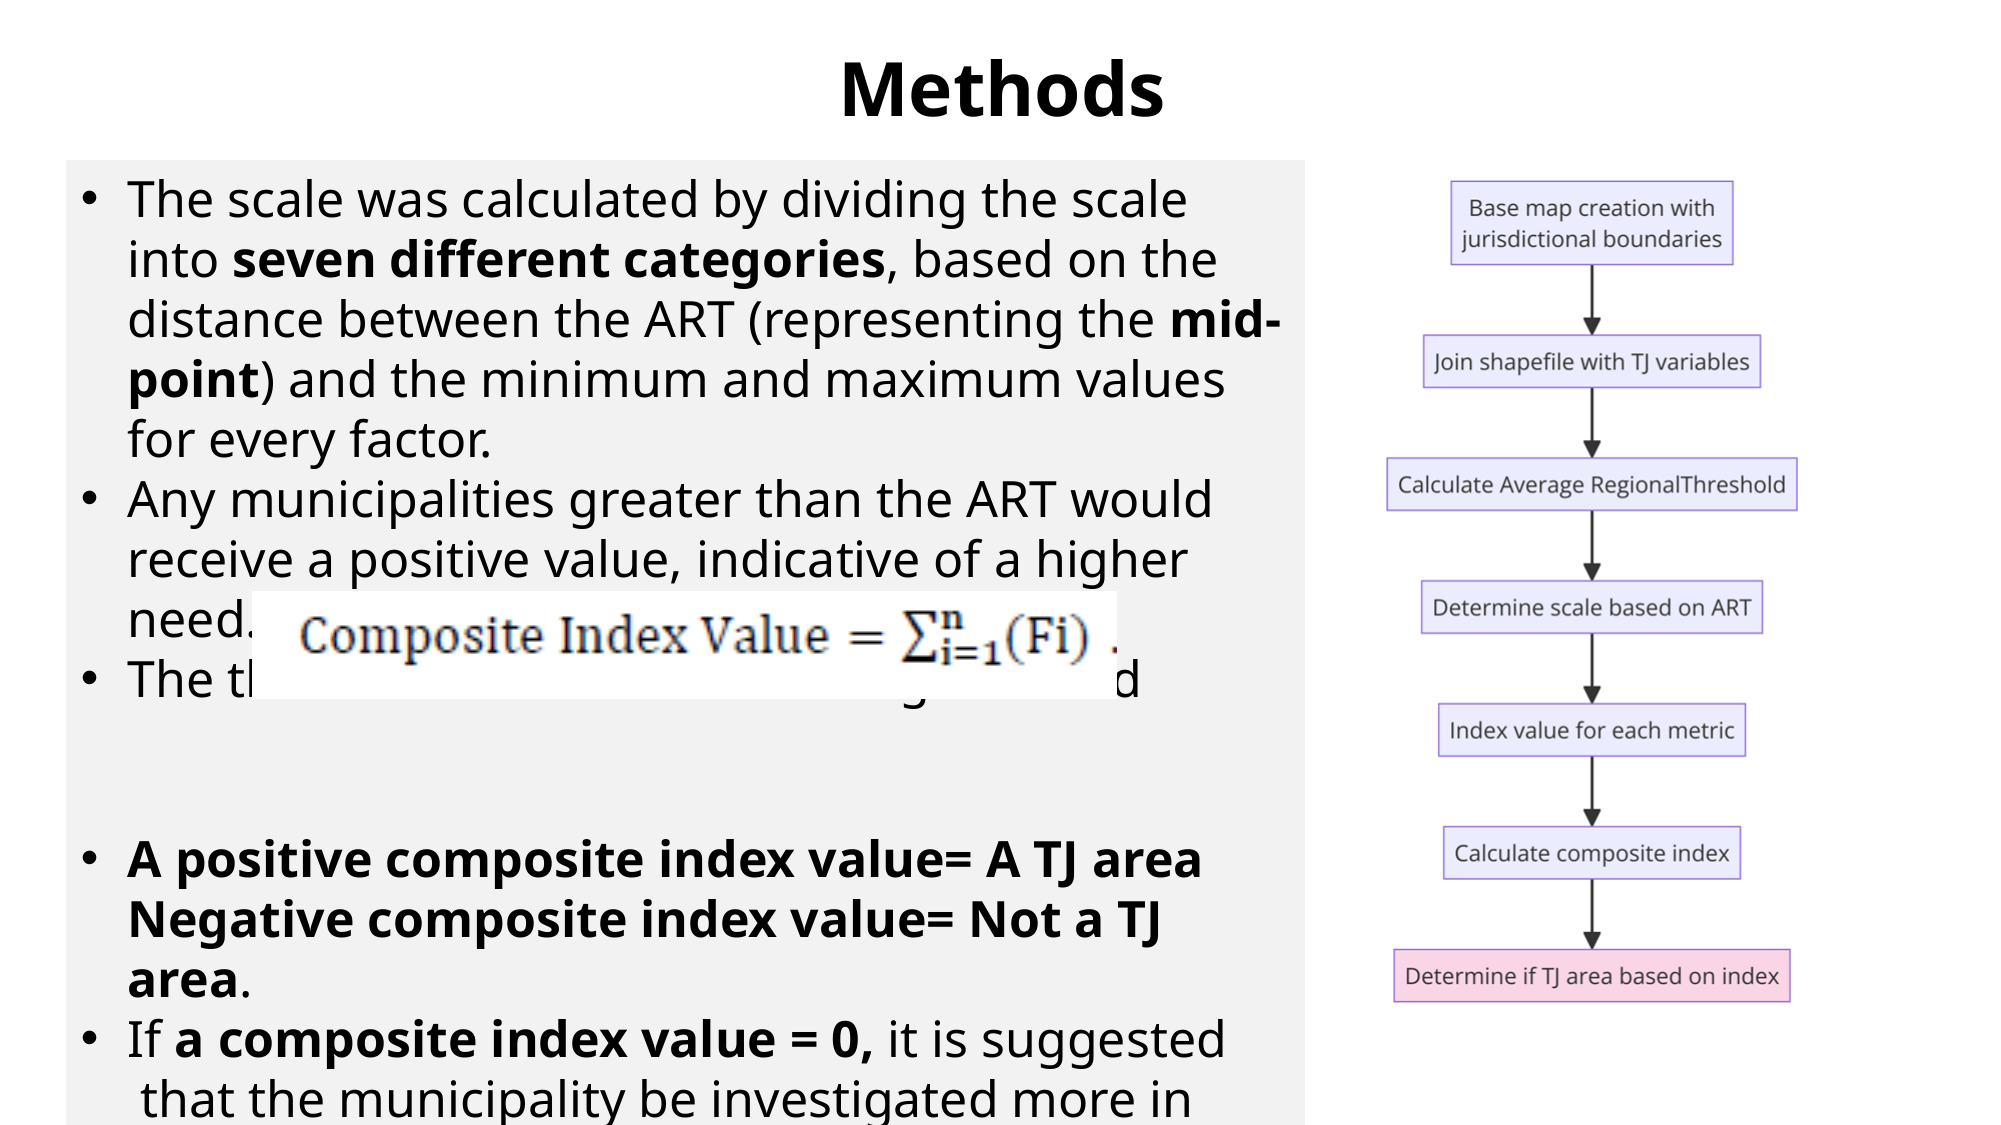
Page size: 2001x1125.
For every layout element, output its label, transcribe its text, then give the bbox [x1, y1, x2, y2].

text_box The scale was calculated by dividing the scale into seven different categories, based on the distance between the ART (representing the mid-point) and the minimum and maximum values for every factor. Any municipalities greater than the ART would receive a positive value, indicative of a higher need. The threshold index values were generated A positive composite index value= A TJ area Negative composite index value= Not a TJ area. If a composite index value = 0, it is suggested that the municipality be investigated more in depth as it may be a potential TJ area in the near future. [66, 160, 1305, 1125]
picture [1297, 170, 1919, 1014]
picture [252, 591, 1118, 699]
text_box Methods [823, 34, 1608, 140]
